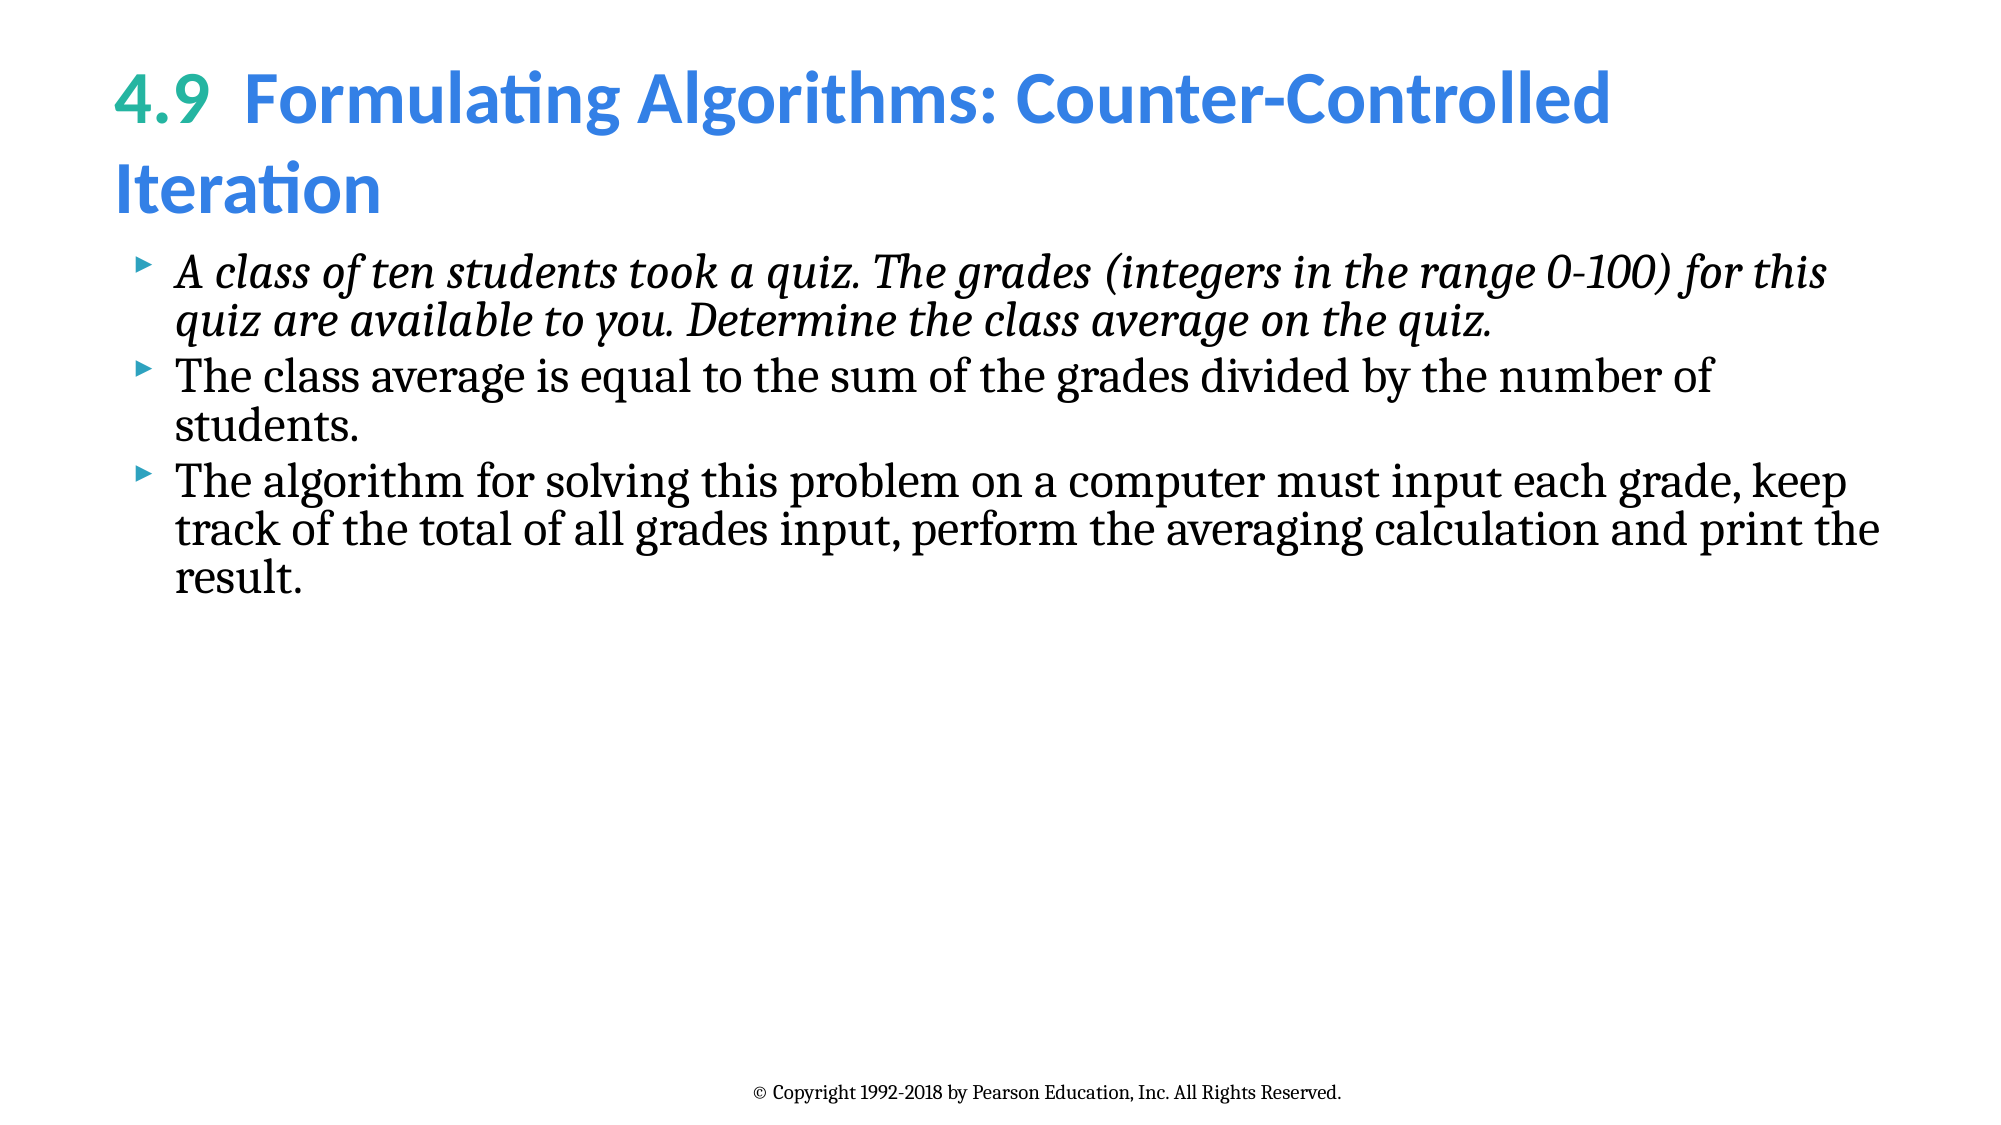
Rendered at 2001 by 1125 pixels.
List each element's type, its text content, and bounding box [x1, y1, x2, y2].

title 4.9 Formulating Algorithms: Counter-Controlled Iteration [99, 45, 1900, 233]
footer © Copyright 1992-2018 by Pearson Education, Inc. All Rights Reserved. [736, 1051, 1892, 1112]
list A class of ten students took a quiz. The grades (integers in the range 0-100) for this quiz are available to you. Determine the class average on the quiz. The class average is equal to the sum of the grades divided by the number of students. The algorithm for solving this problem on a computer must input each grade, keep track of the total of all grades input, perform the averaging calculation and print the result. [99, 242, 1900, 986]
